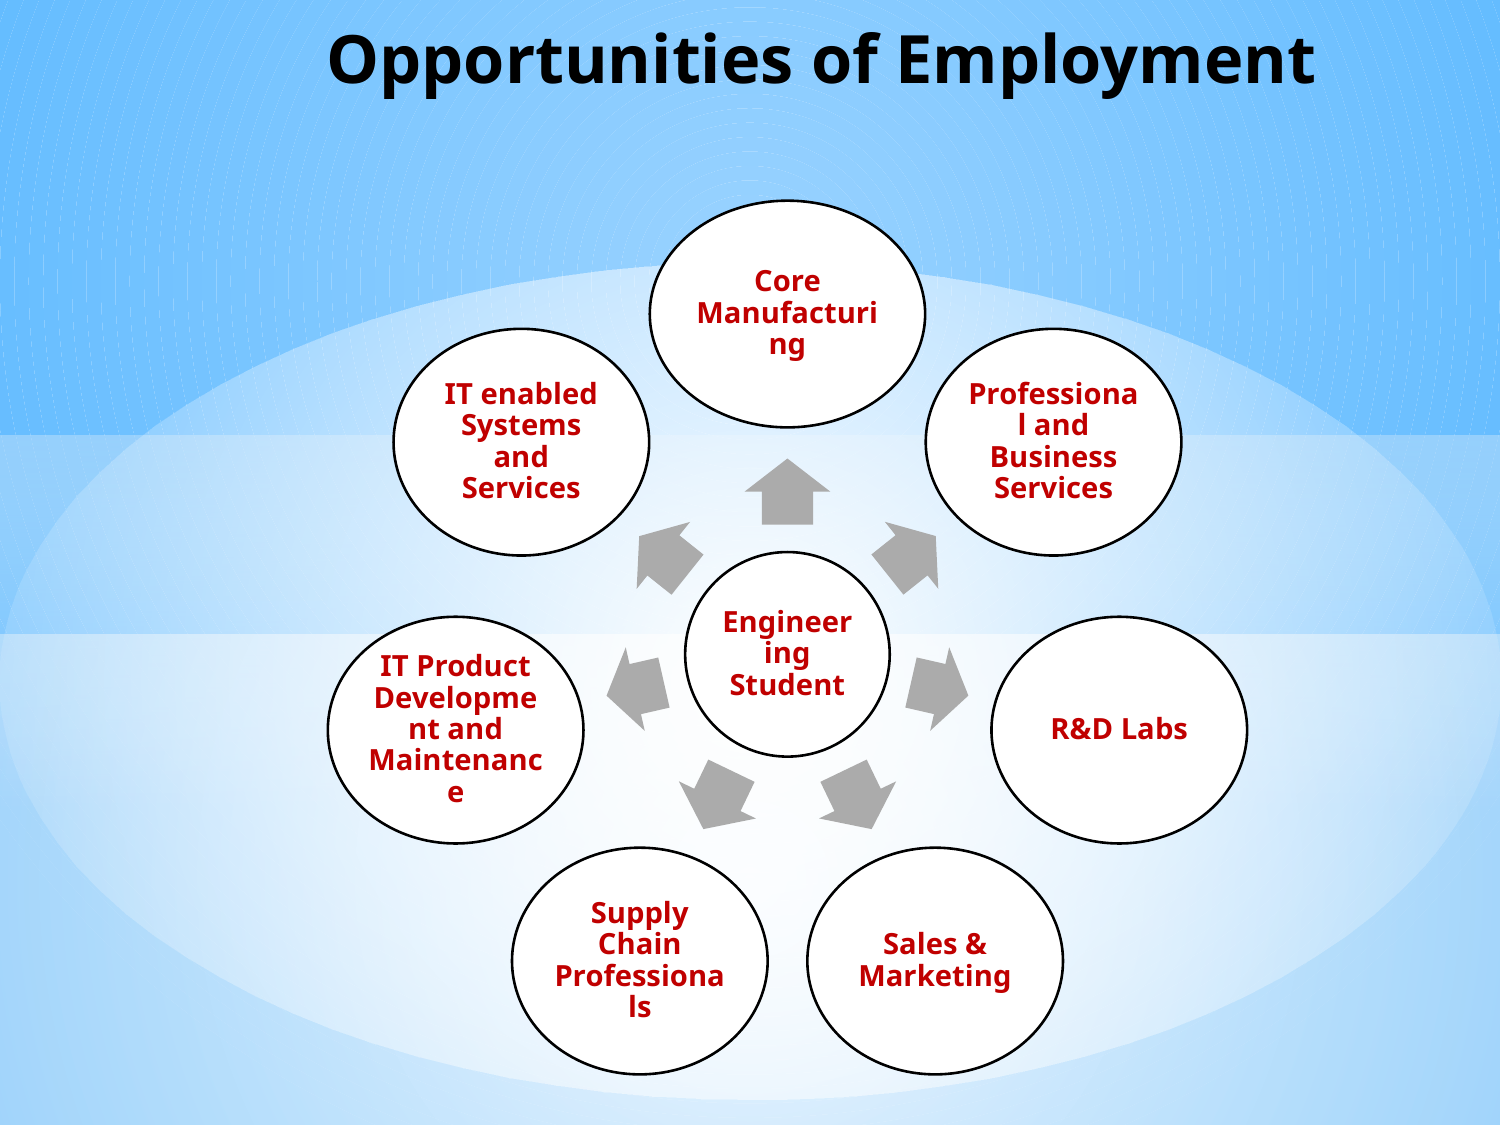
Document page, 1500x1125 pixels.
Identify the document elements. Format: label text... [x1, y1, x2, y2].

title Opportunities of Employment [226, 9, 1404, 150]
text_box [0, 199, 1500, 1076]
